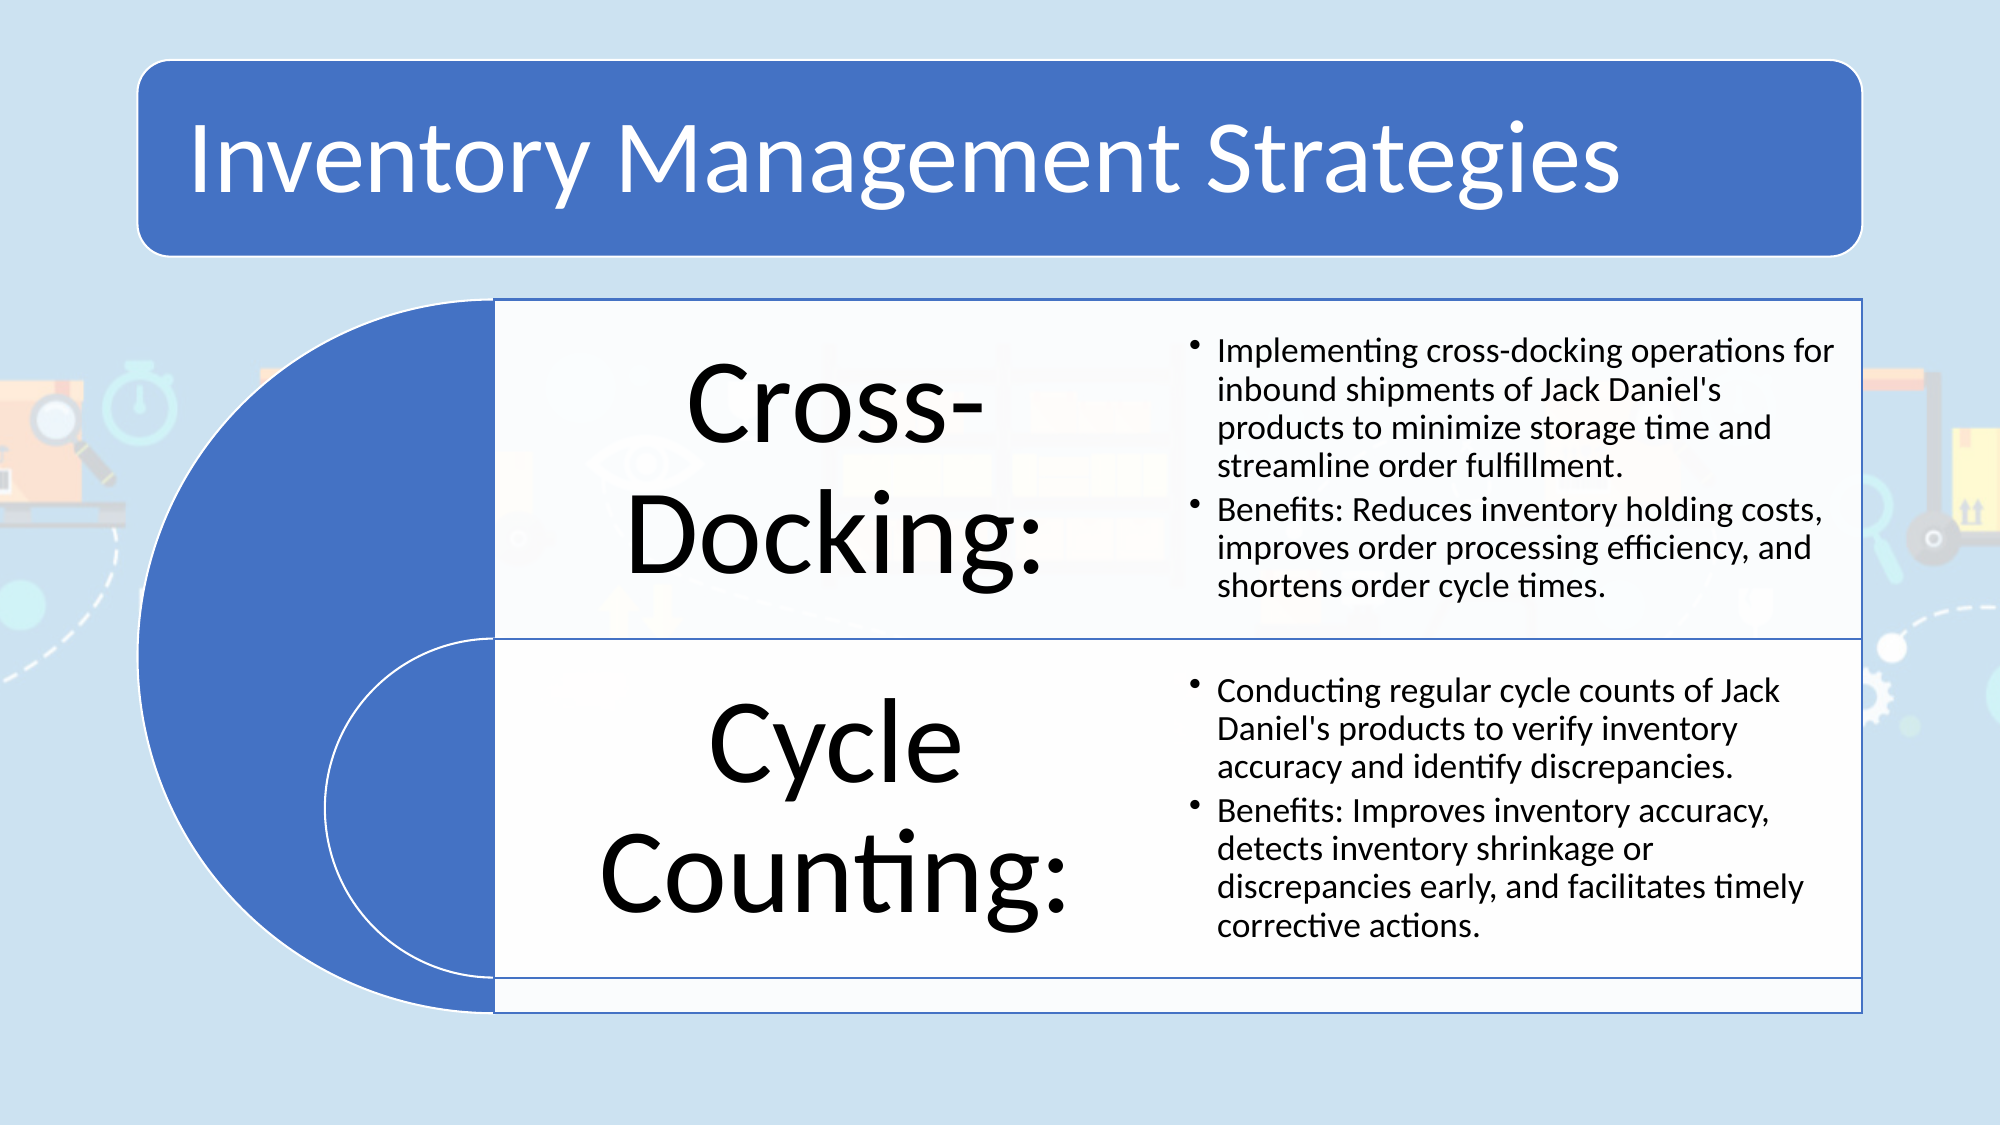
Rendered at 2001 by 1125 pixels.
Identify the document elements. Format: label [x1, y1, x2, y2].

list [137, 299, 1863, 1014]
text_box [137, 59, 1863, 257]
